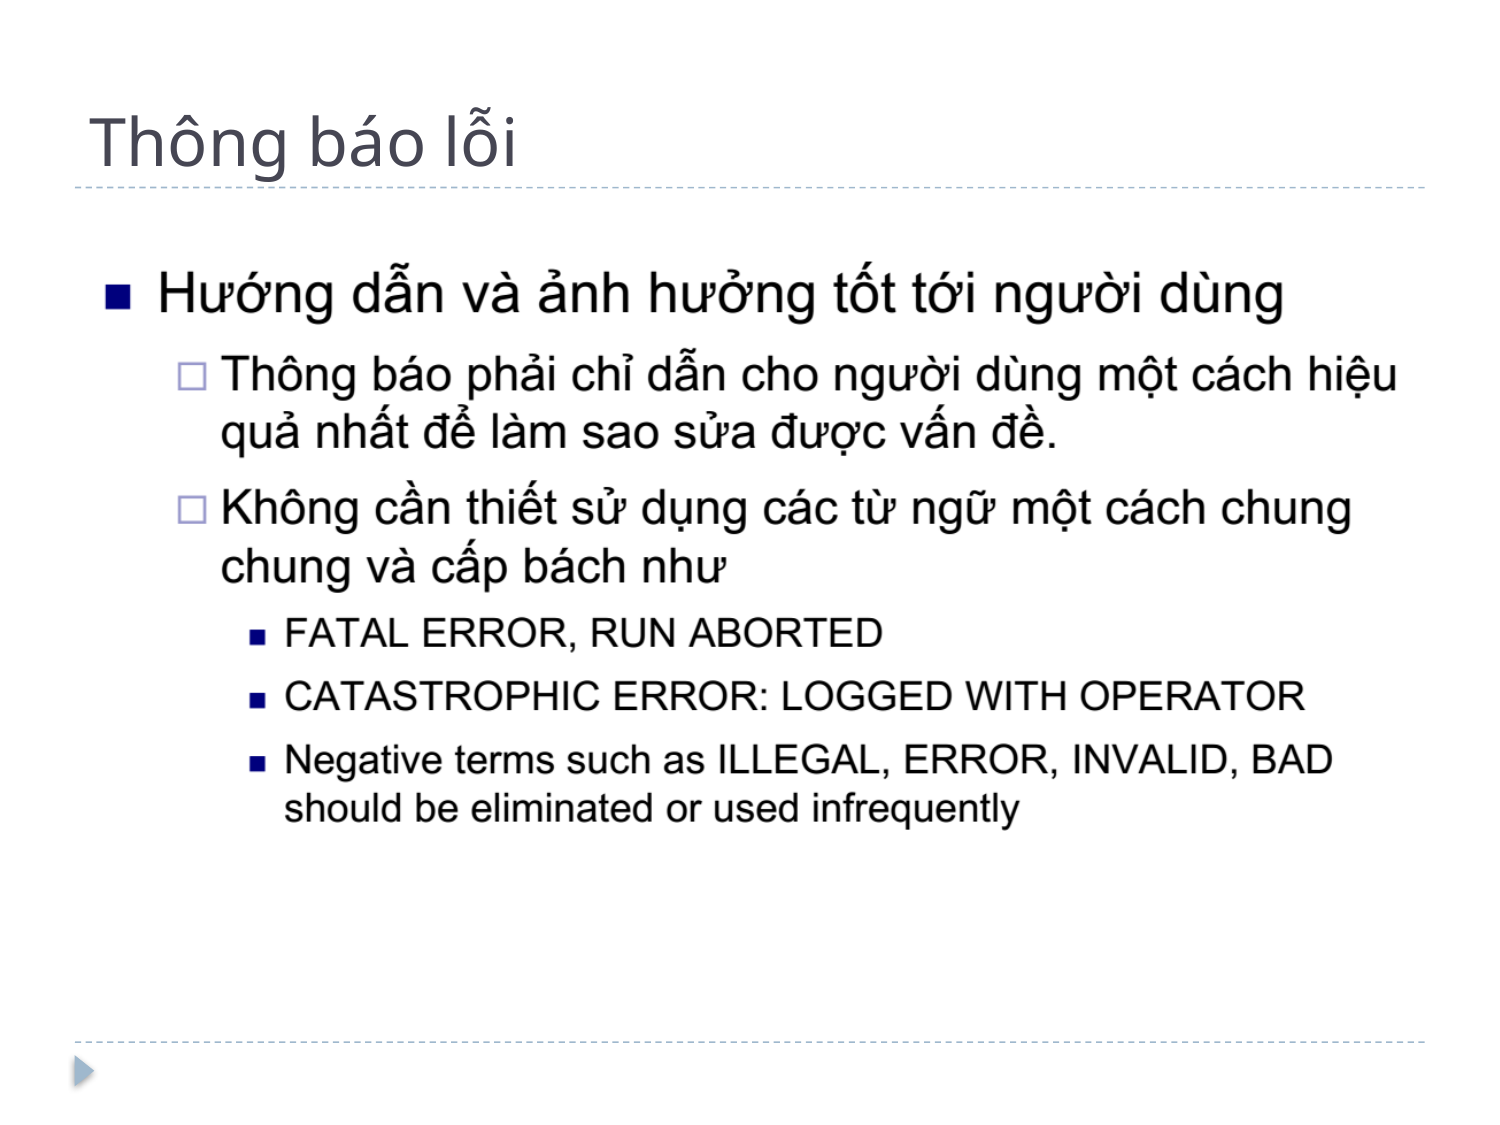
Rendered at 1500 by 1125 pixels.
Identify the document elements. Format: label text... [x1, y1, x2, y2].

picture [91, 249, 1409, 917]
title Thông báo lỗi [75, 24, 1425, 188]
